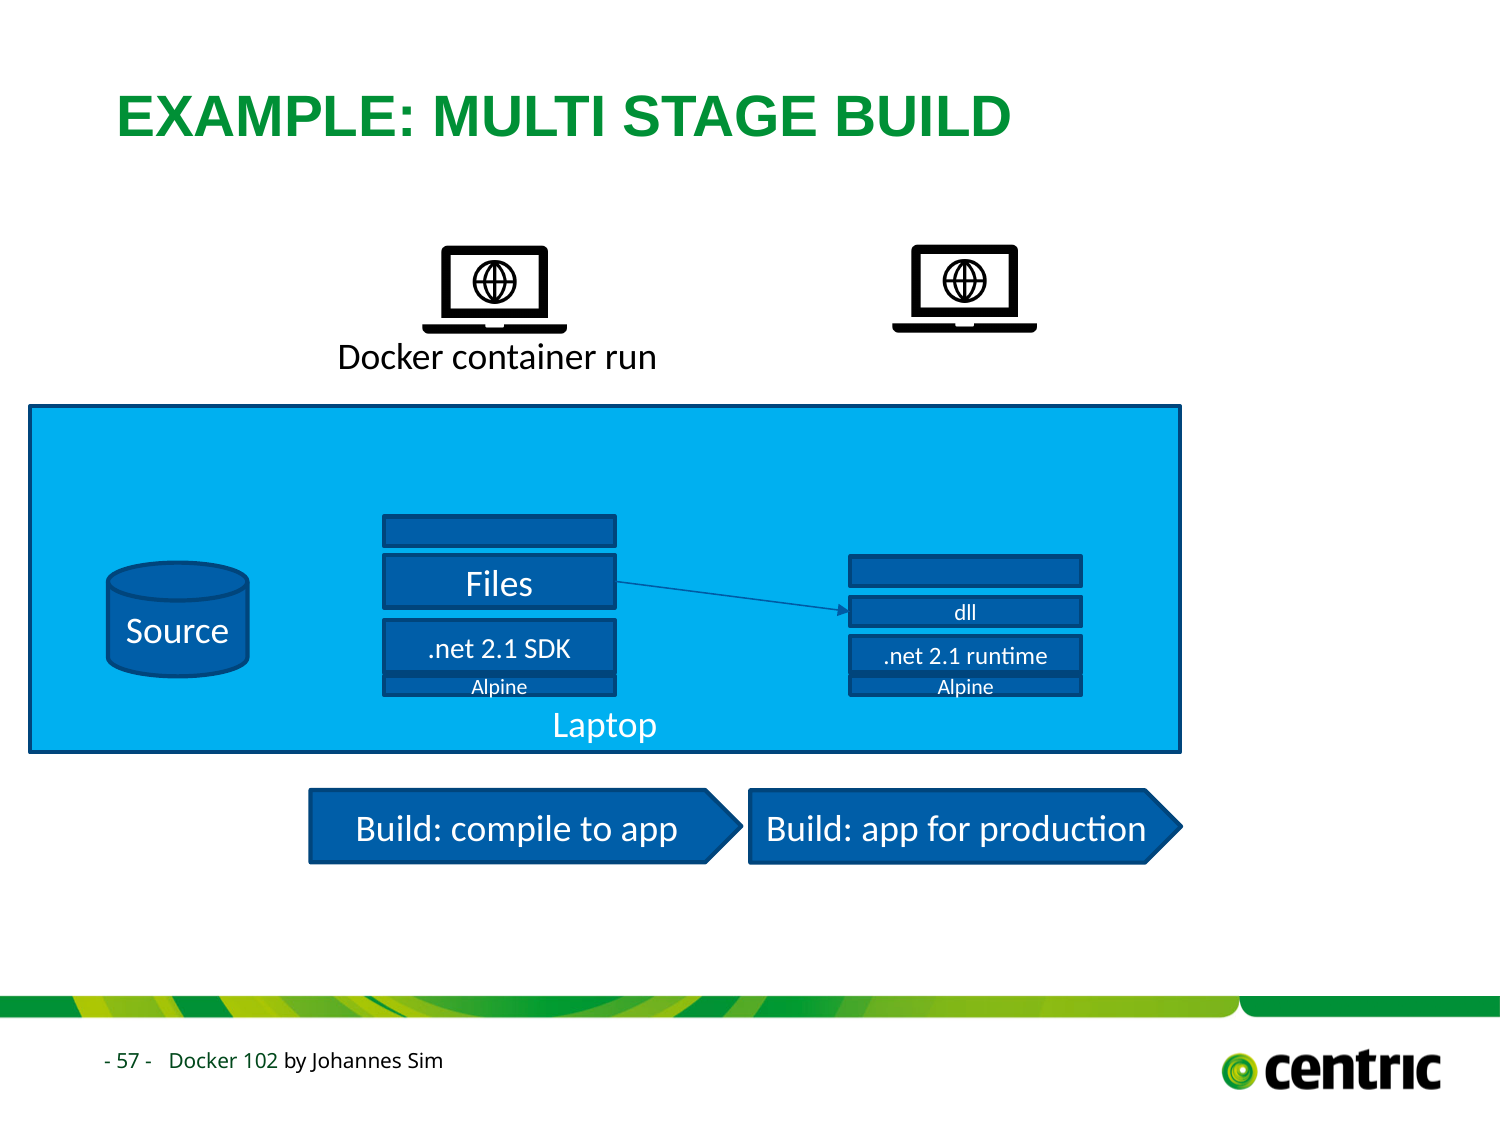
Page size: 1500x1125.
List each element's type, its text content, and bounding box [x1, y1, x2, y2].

text_box Alpine [848, 675, 1083, 697]
text_box .net 2.1 runtime [848, 634, 1083, 675]
title Example: Multi STAGE BUILD [101, 77, 1441, 213]
text_box dll [848, 595, 1083, 628]
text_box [614, 581, 851, 612]
text_box Source [105, 560, 250, 679]
text_box [848, 554, 1083, 588]
text_box [382, 514, 617, 548]
text_box Docker container run [322, 325, 673, 385]
text_box Laptop [28, 404, 1182, 754]
text_box Build: app for production [748, 788, 1184, 865]
picture [0, 995, 1500, 1125]
text_box Files [382, 553, 617, 610]
text_box Build: compile to app [308, 787, 744, 865]
picture [888, 213, 1040, 364]
text_box .net 2.1 SDK [382, 618, 617, 675]
text_box Alpine [382, 675, 617, 697]
picture [419, 214, 570, 365]
